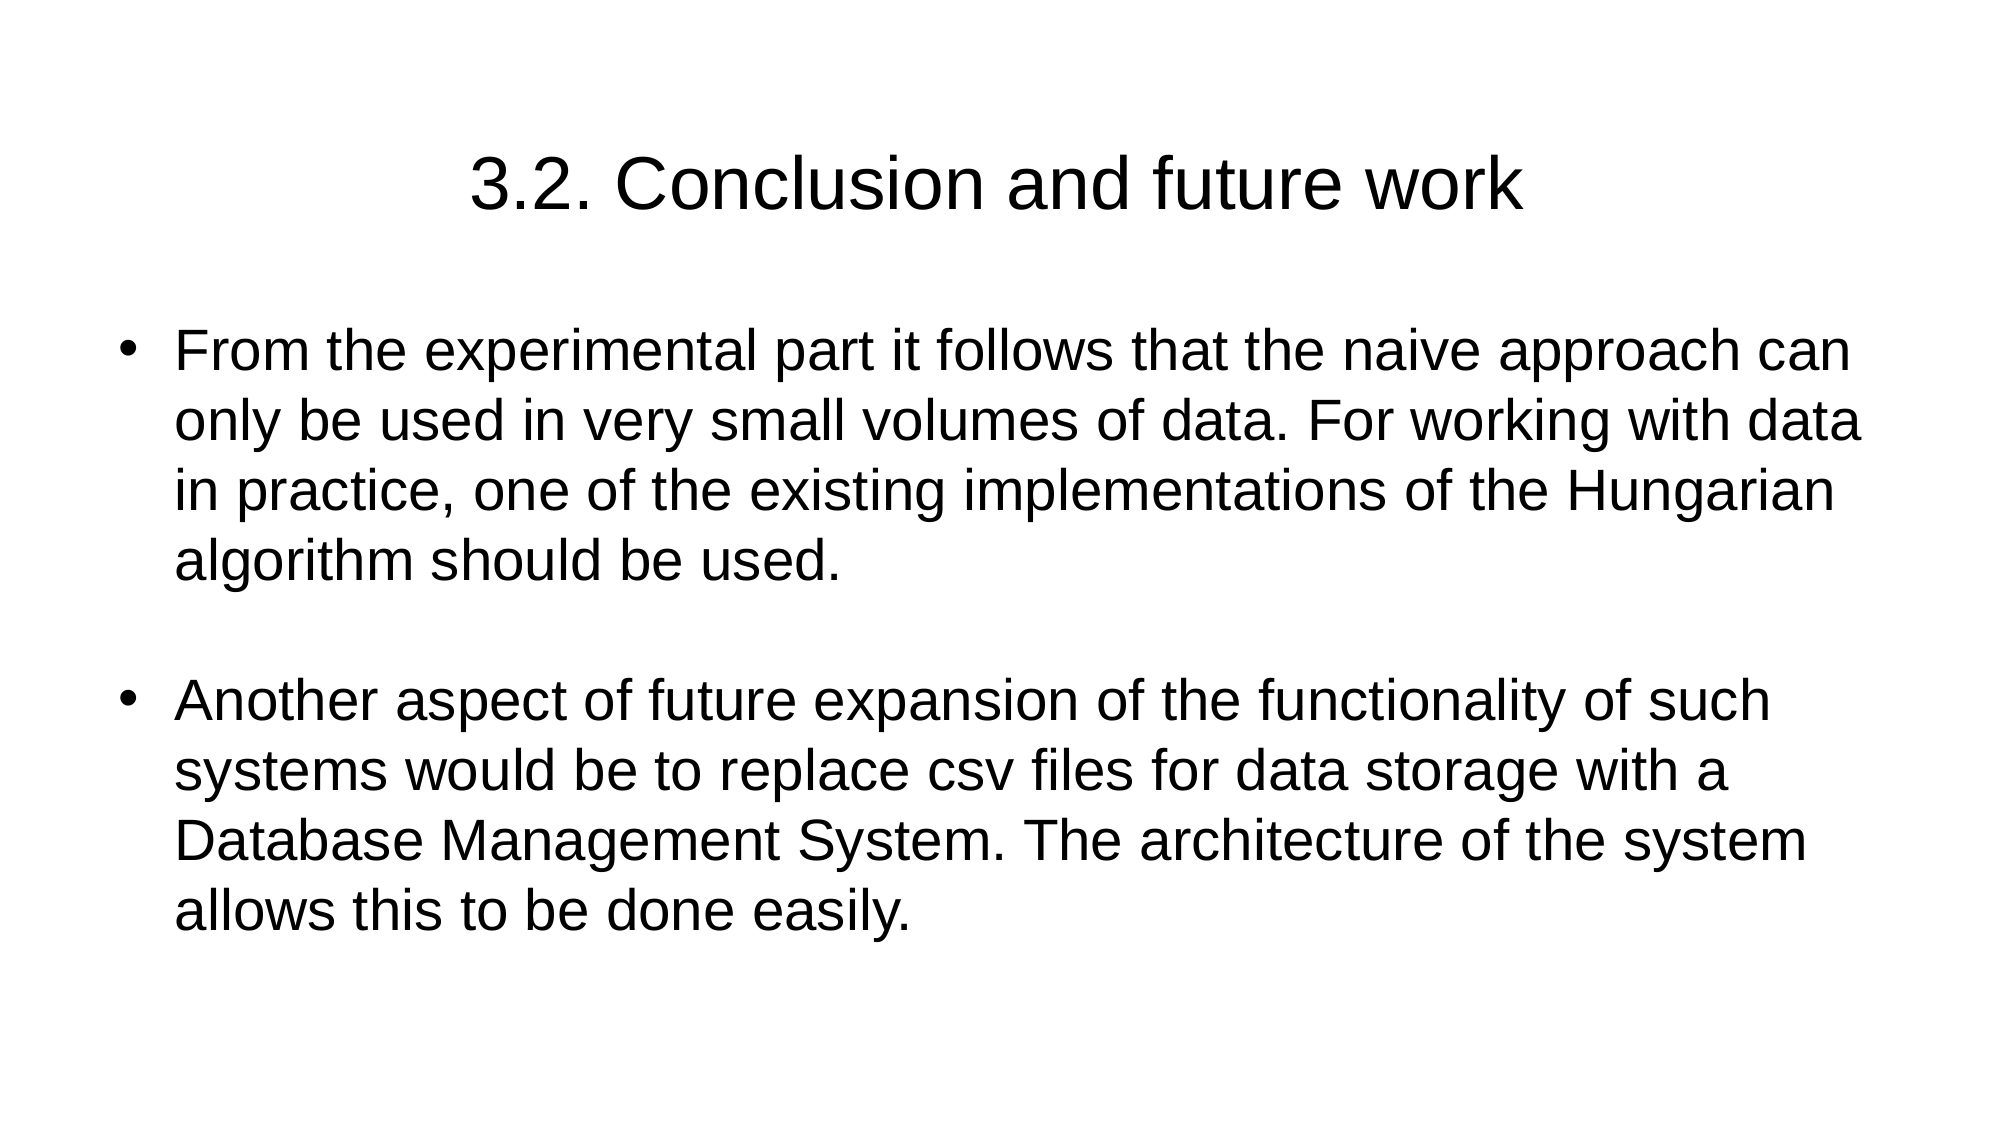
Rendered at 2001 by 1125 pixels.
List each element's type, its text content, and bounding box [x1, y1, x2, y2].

text_box From the experimental part it follows that the naive approach can only be used in very small volumes of data. For working with data in practice, one of the existing implementations of the Hungarian algorithm should be used. Another aspect of future expansion of the functionality of such systems would be to replace csv files for data storage with a Database Management System. The architecture of the system allows this to be done easily. [103, 304, 1905, 1090]
text_box 3.2. Conclusion and future work [454, 126, 1580, 232]
text_box [88, 79, 1909, 1052]
